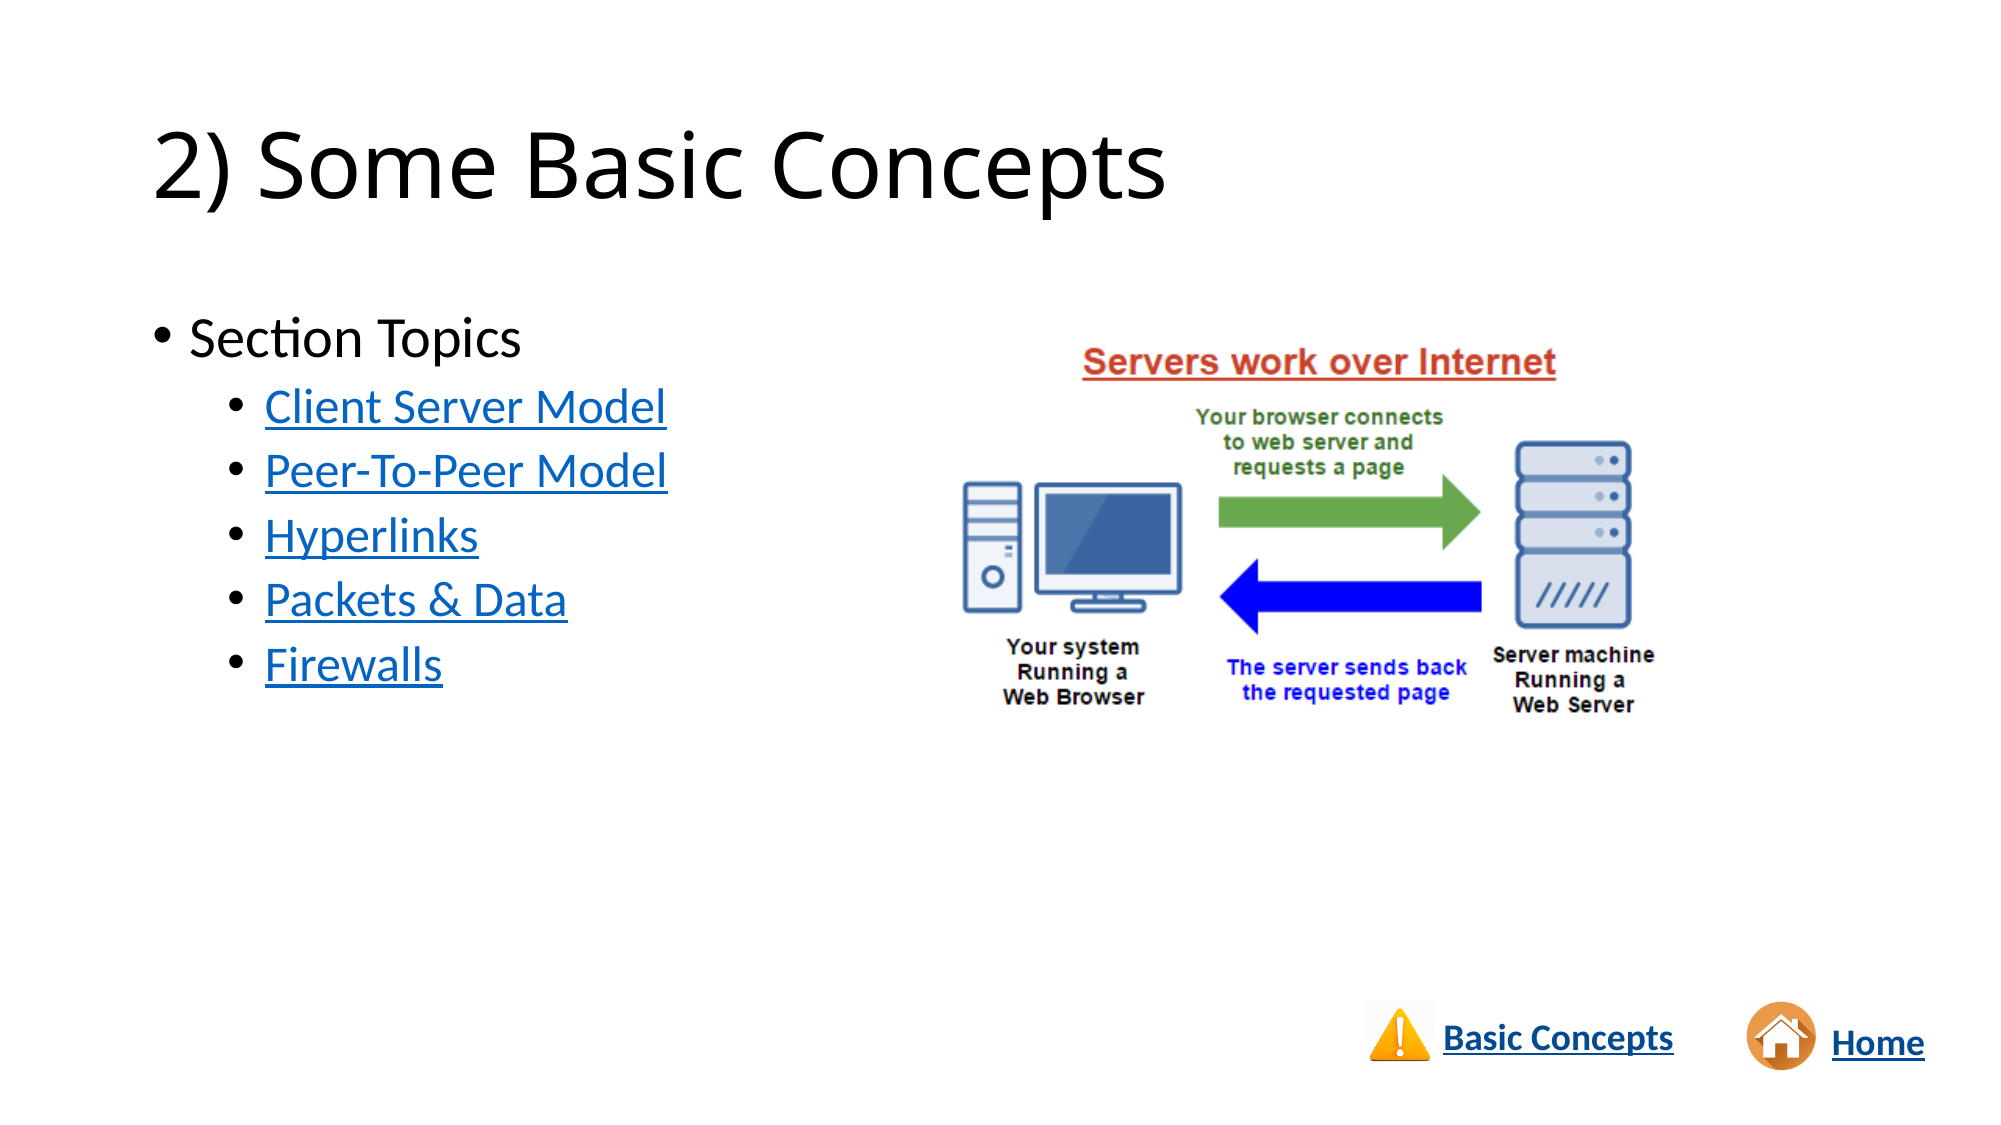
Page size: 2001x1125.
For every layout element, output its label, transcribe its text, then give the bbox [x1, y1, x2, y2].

title 2) Some Basic Concepts [137, 59, 1863, 278]
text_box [1745, 999, 1941, 1072]
picture [936, 342, 1691, 758]
list Section Topics Client Server Model Peer-To-Peer Model Hyperlinks Packets & Data Firewalls [137, 299, 1863, 1014]
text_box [1363, 1000, 1690, 1071]
